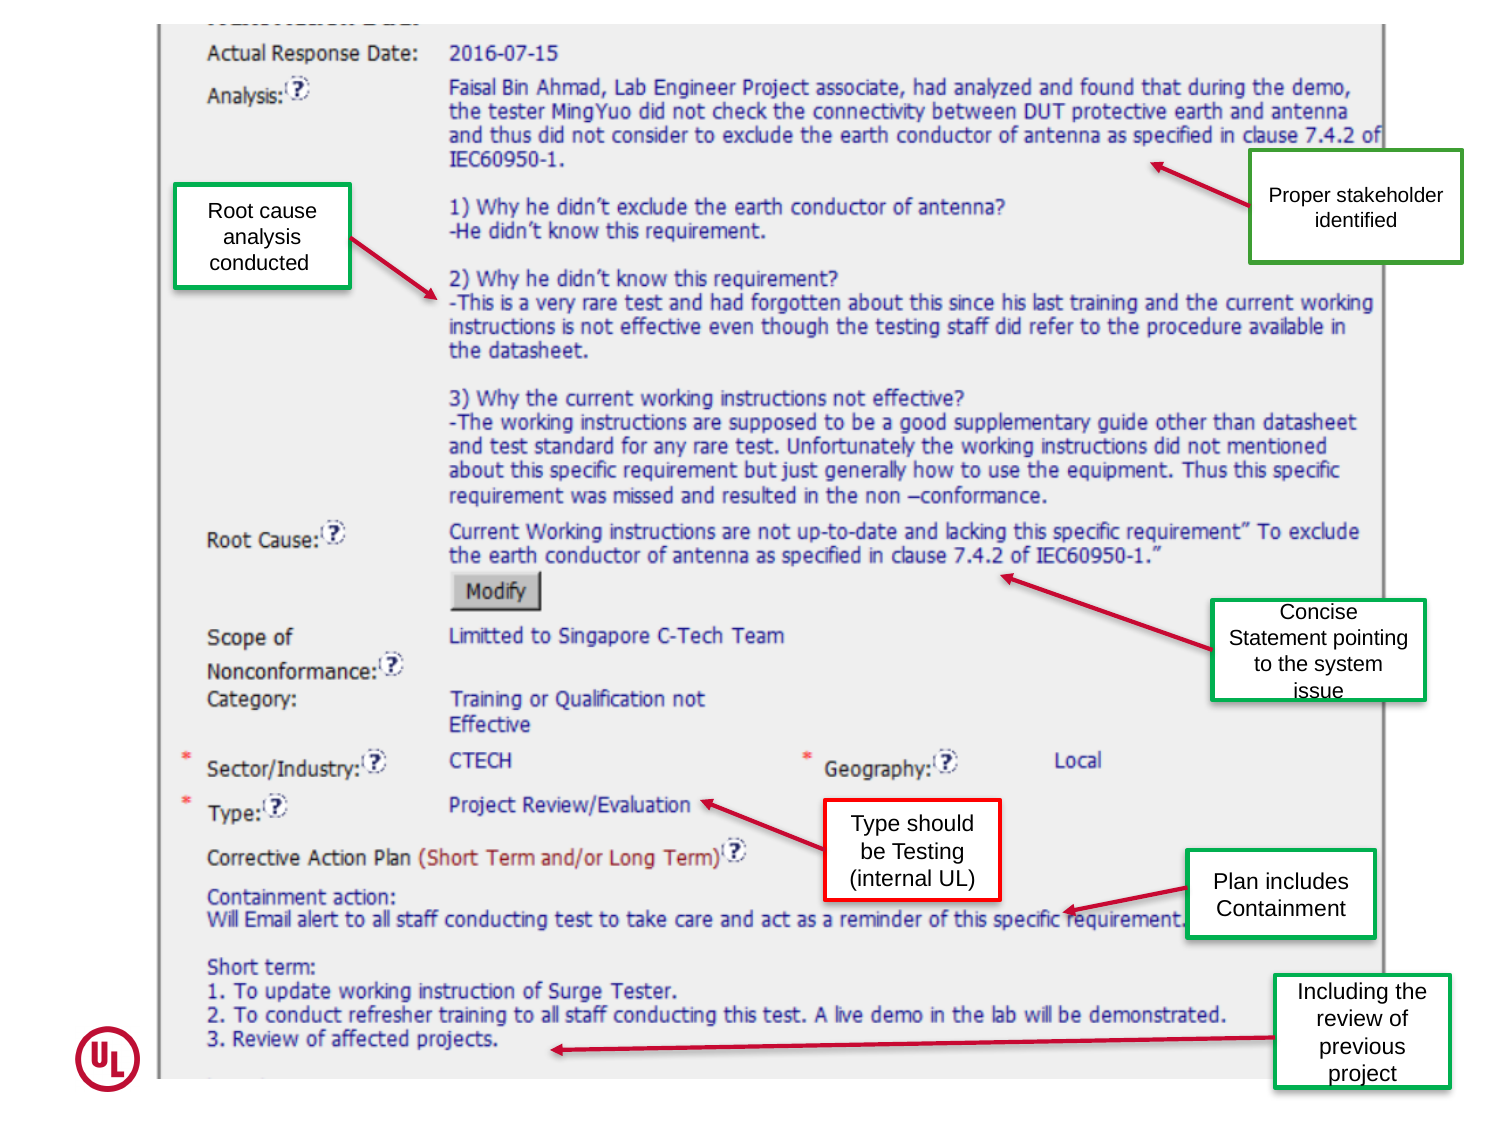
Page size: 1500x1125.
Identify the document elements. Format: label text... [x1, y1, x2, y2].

picture [149, 24, 1420, 1079]
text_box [999, 574, 1213, 651]
picture [75, 1026, 140, 1092]
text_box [349, 237, 438, 301]
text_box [549, 1037, 1276, 1051]
text_box Including the review of previous project [1274, 974, 1451, 1088]
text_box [699, 799, 826, 851]
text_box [1149, 162, 1251, 207]
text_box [1062, 887, 1188, 913]
text_box Proper stakeholder identified [1422, 148, 1464, 265]
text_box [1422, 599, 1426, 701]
